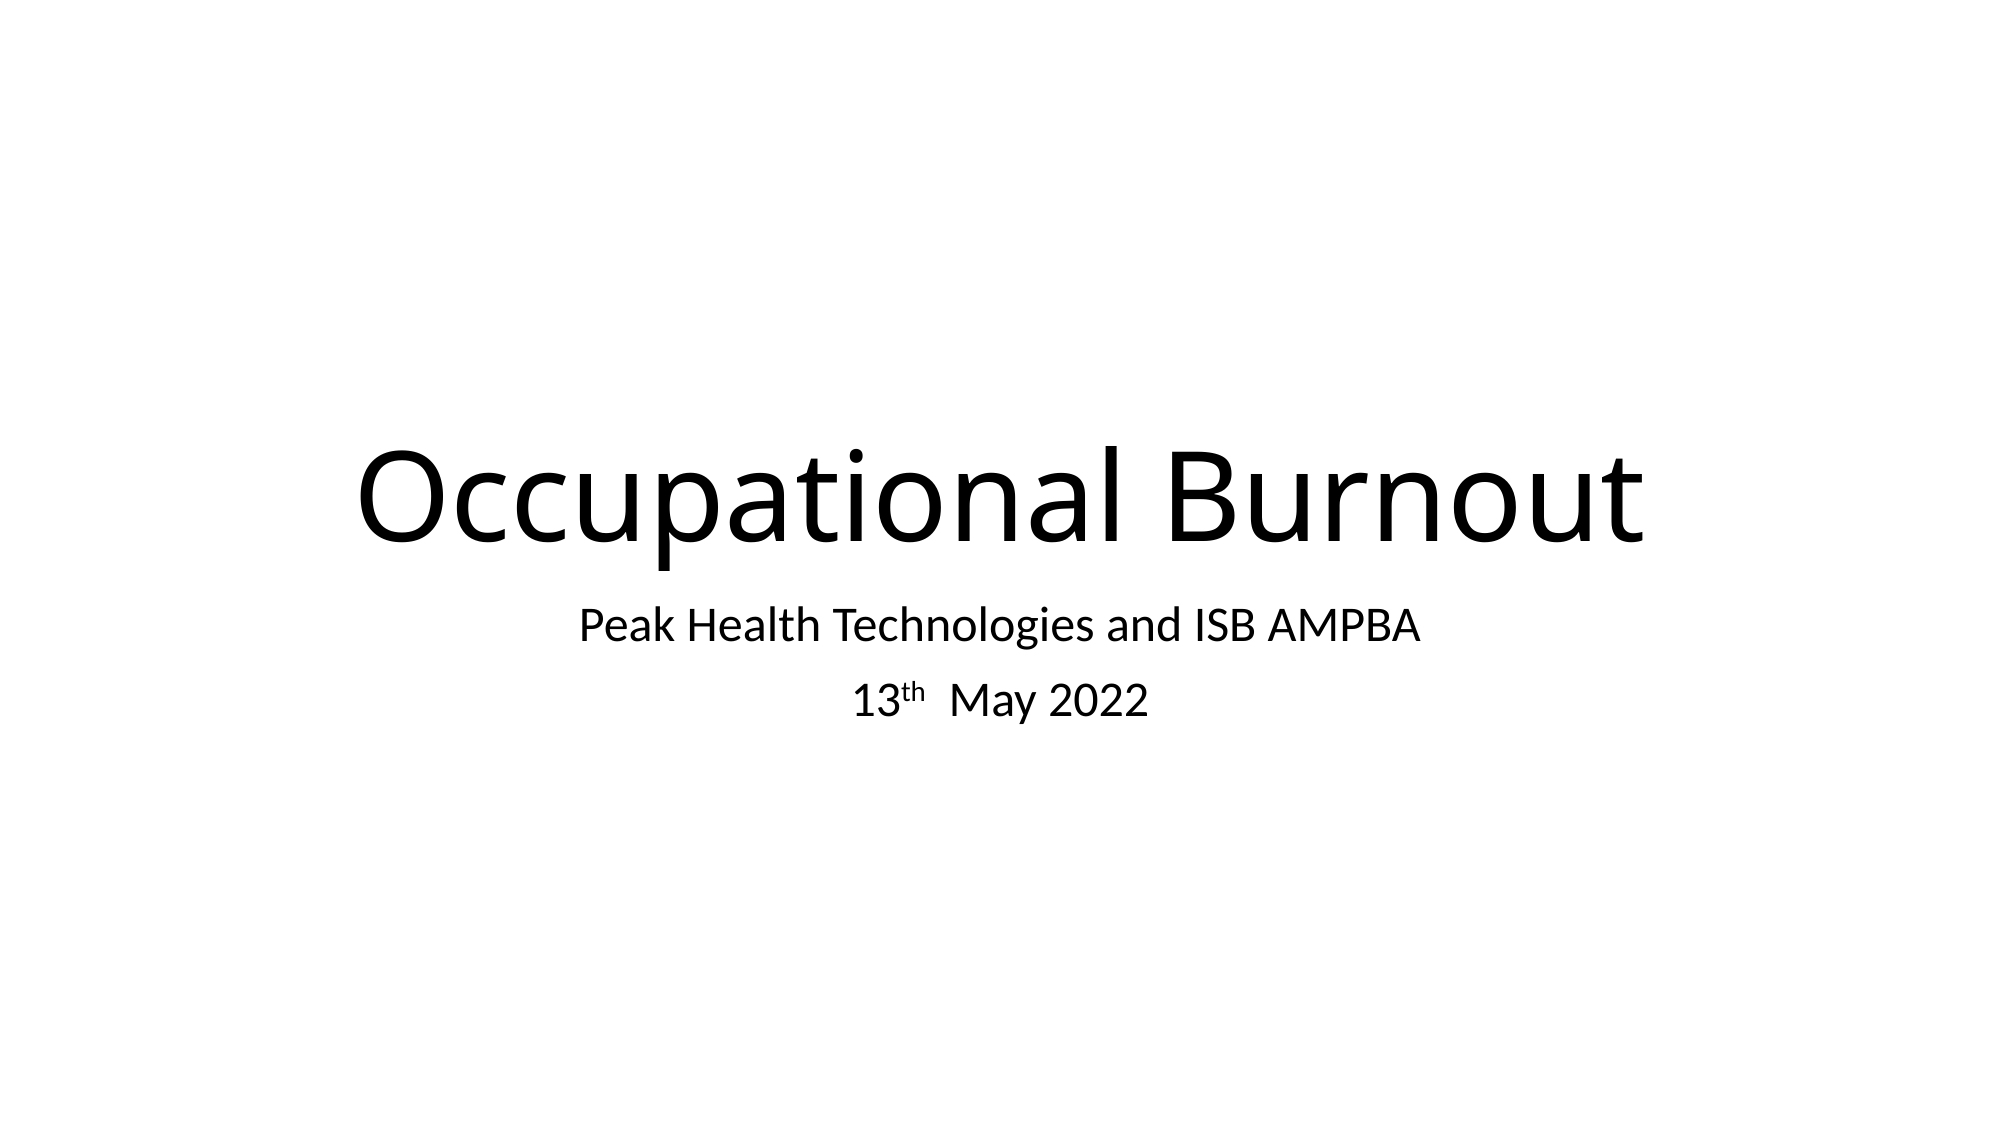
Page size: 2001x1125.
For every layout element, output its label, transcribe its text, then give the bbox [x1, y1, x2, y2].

subtitle Peak Health Technologies and ISB AMPBA 13th May 2022 [249, 590, 1750, 863]
title Occupational Burnout [249, 184, 1750, 576]
